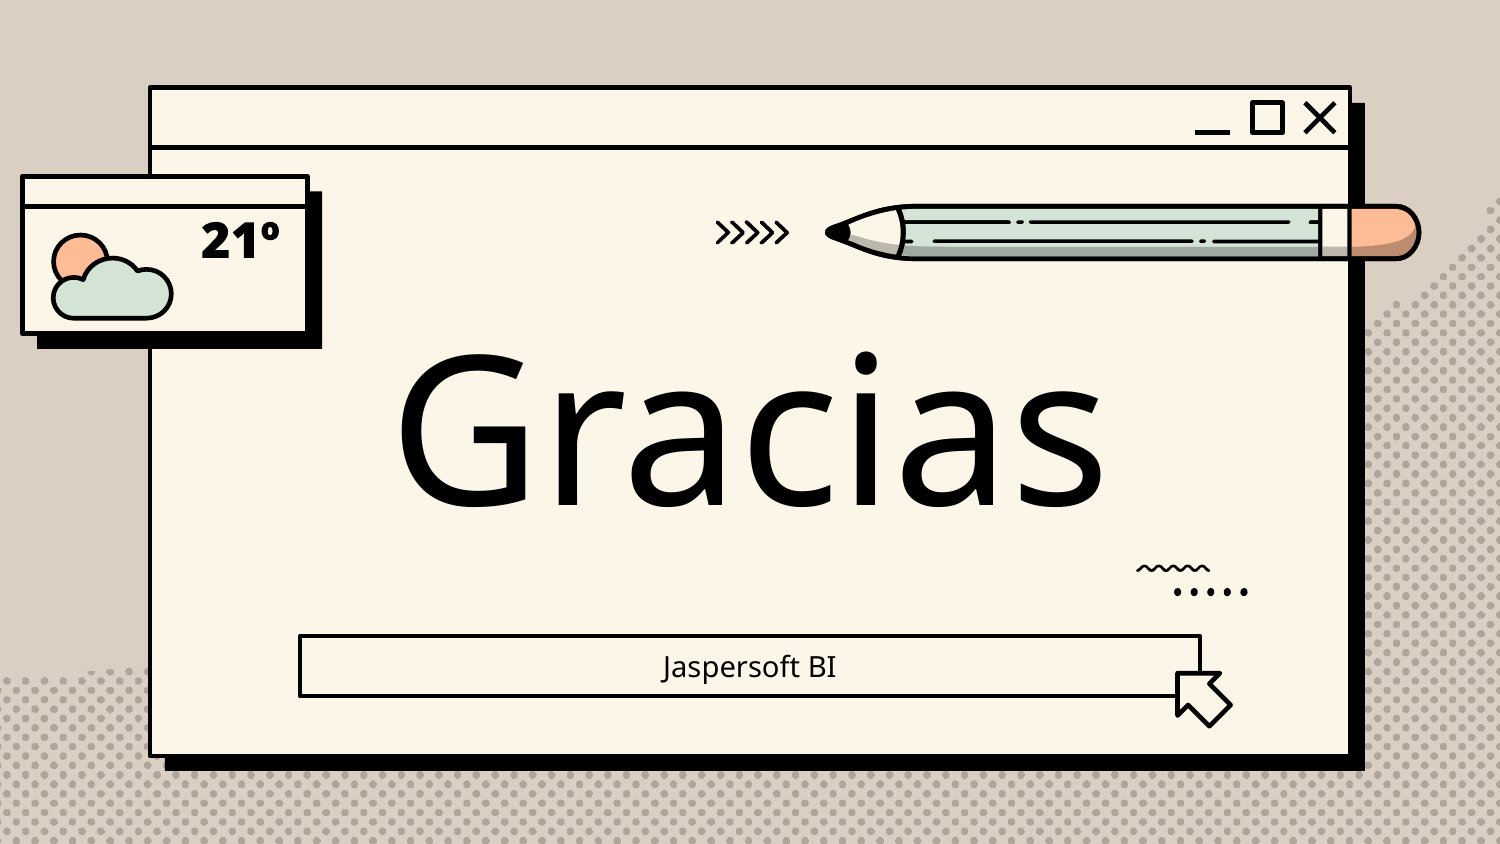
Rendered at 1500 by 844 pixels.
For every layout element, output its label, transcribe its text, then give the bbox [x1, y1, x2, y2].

text_box [1207, 587, 1215, 597]
text_box [716, 220, 731, 245]
text_box [1223, 587, 1231, 597]
subtitle Jaspersoft BI [298, 634, 1202, 698]
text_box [823, 203, 1425, 262]
text_box [759, 220, 774, 245]
text_box [774, 220, 790, 245]
text_box [730, 220, 745, 245]
text_box [1190, 587, 1198, 597]
title Gracias [225, 271, 1275, 572]
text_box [22, 175, 323, 349]
text_box [1177, 673, 1231, 727]
text_box [1240, 587, 1248, 597]
text_box [744, 220, 760, 245]
text_box [1174, 587, 1182, 597]
text_box [1136, 564, 1211, 573]
